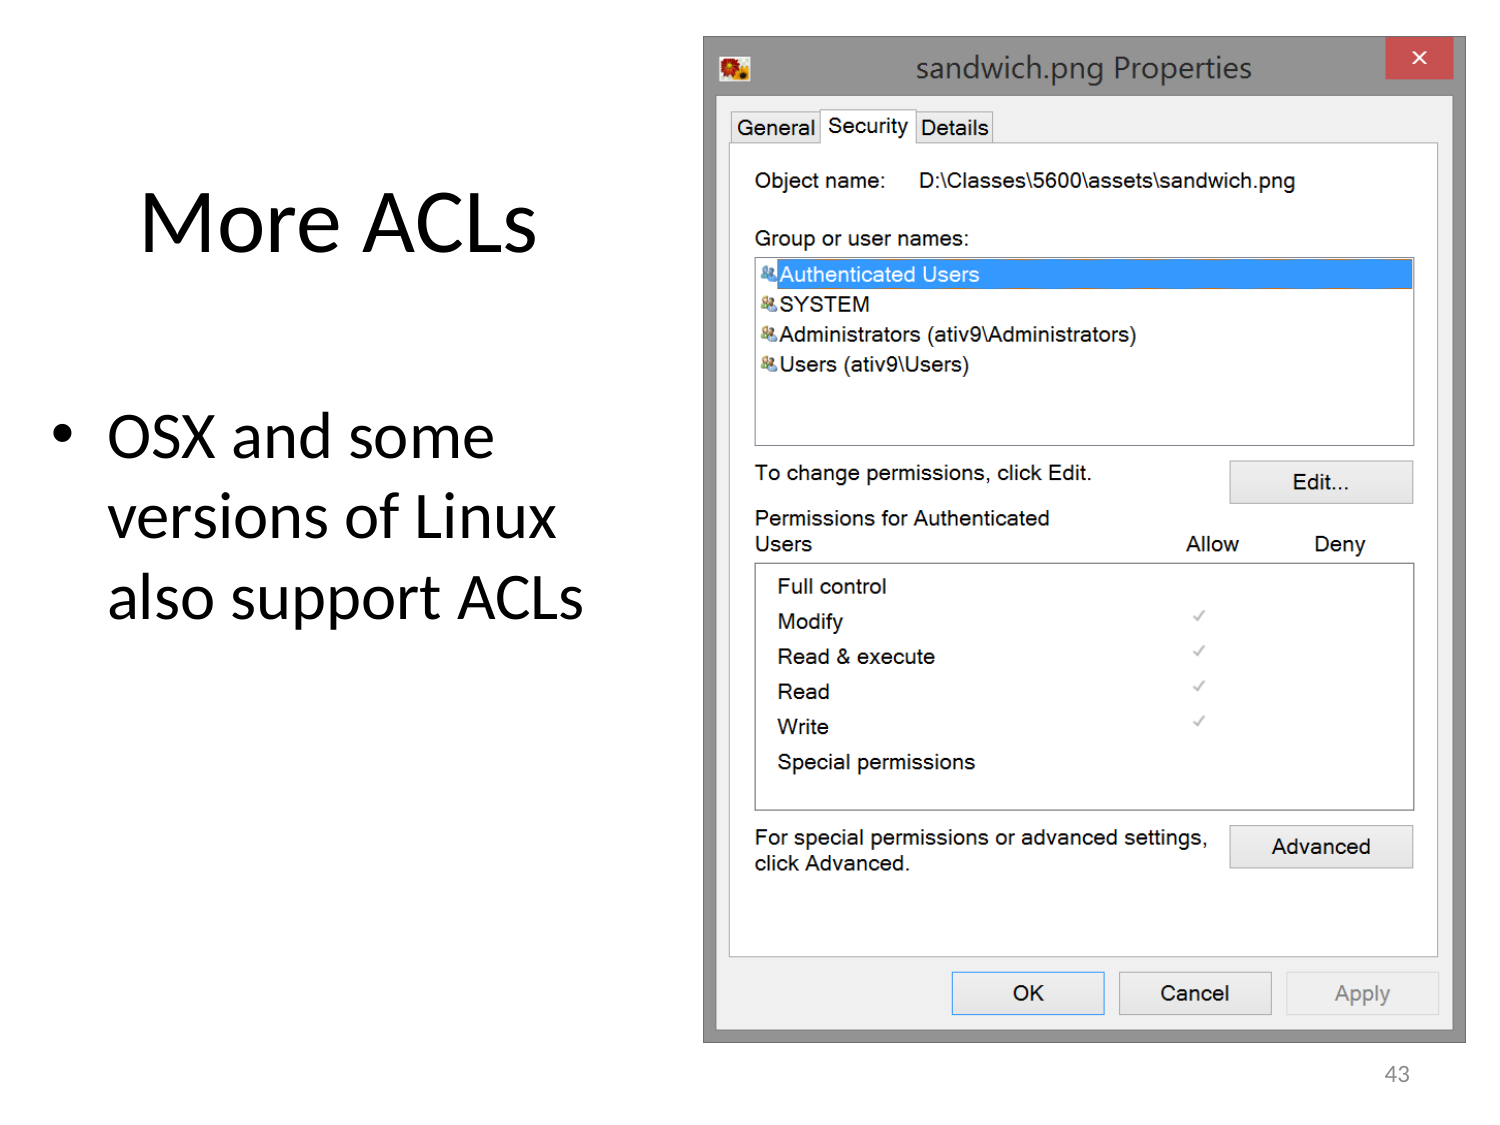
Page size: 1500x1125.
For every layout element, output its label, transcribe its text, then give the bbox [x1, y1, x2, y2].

title More ACLs [49, 45, 630, 384]
text_box OSX and some versions of Linux also support ACLs [35, 384, 643, 744]
picture [702, 36, 1466, 1043]
slide_number 43 [1074, 1051, 1425, 1103]
